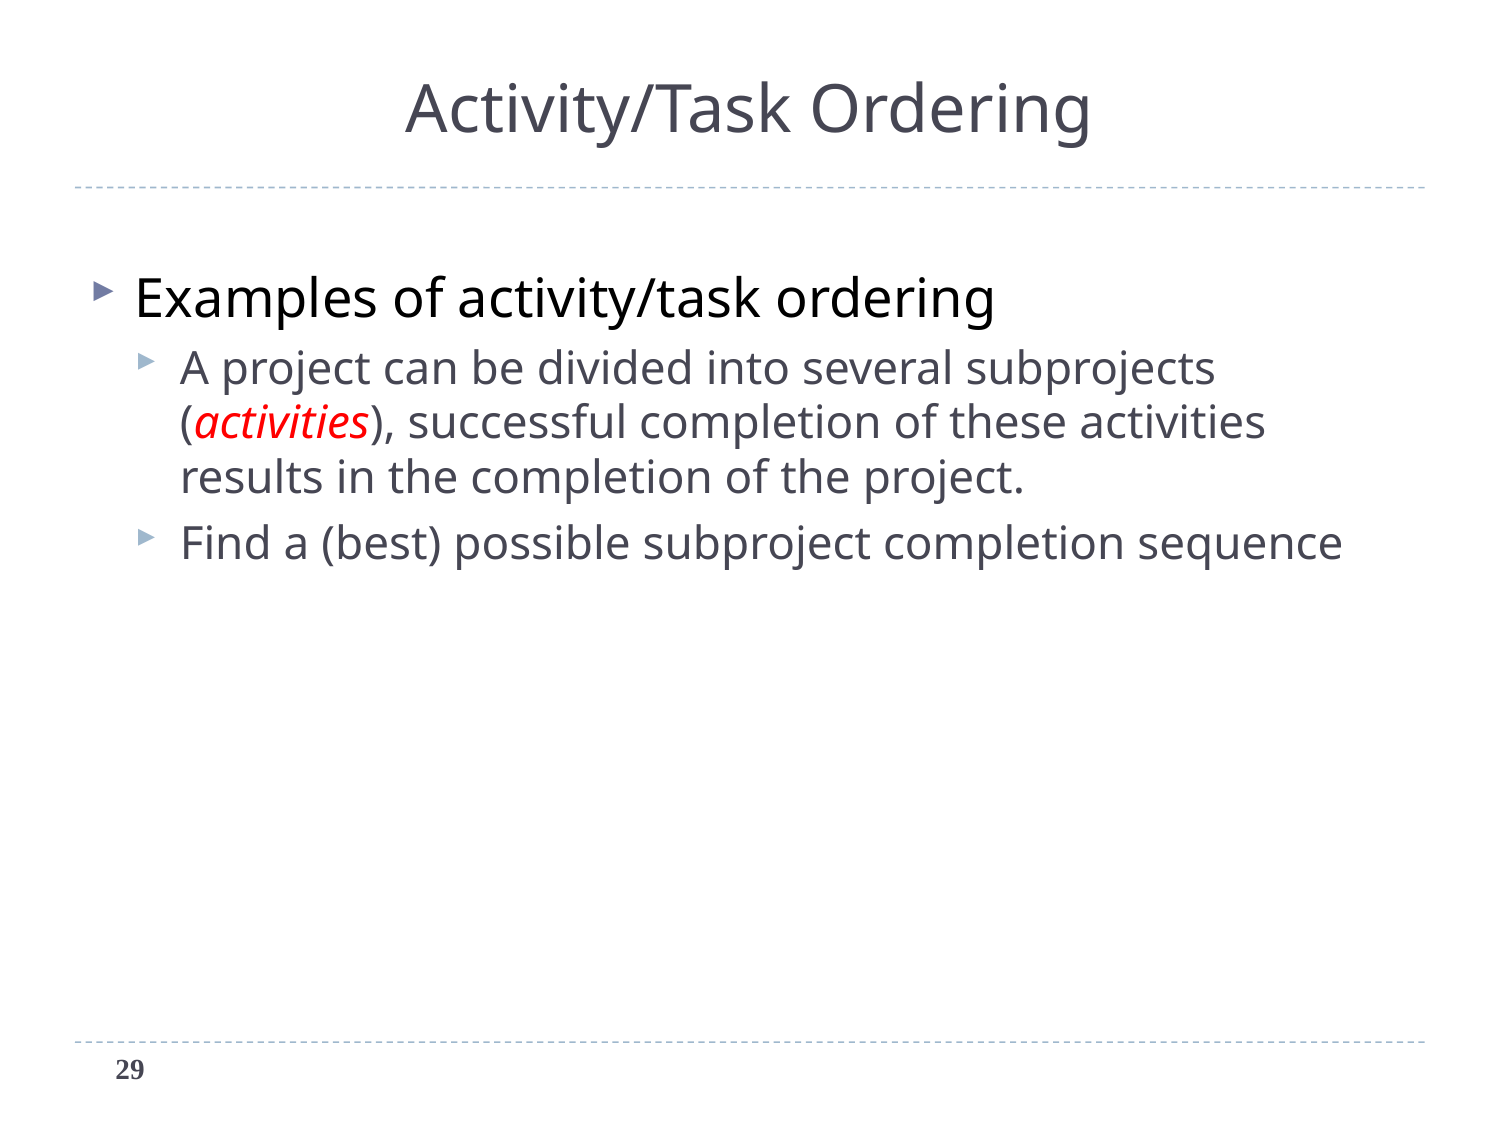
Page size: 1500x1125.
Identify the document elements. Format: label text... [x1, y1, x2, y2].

slide_number 29 [100, 1042, 426, 1103]
list Examples of activity/task ordering A project can be divided into several subprojects (activities), successful completion of these activities results in the completion of the project. Find a (best) possible subproject completion sequence [75, 255, 1425, 1010]
title Activity/Task Ordering [75, 24, 1425, 188]
